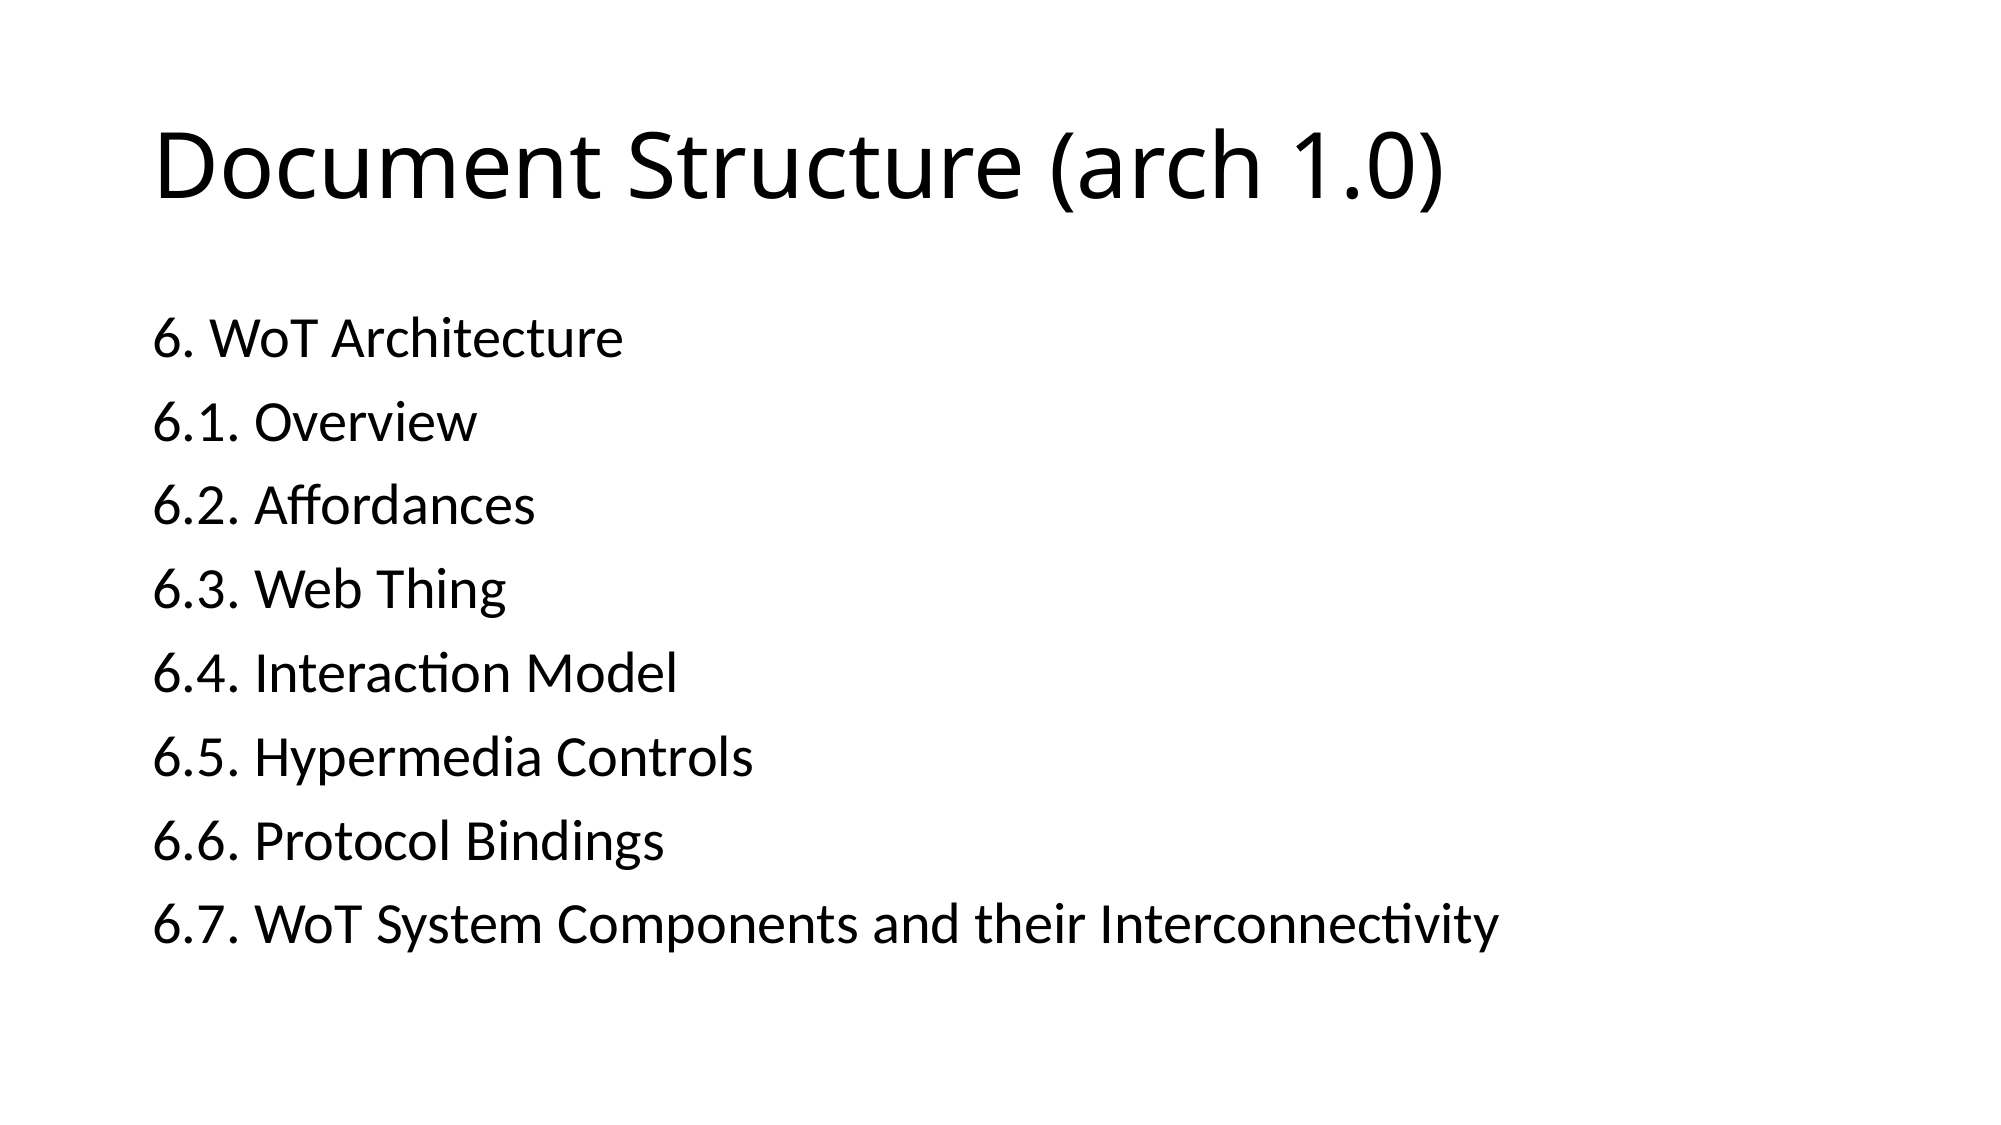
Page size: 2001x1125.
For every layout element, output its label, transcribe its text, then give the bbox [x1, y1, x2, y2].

list 6. WoT Architecture 6.1. Overview 6.2. Affordances 6.3. Web Thing 6.4. Interaction Model 6.5. Hypermedia Controls 6.6. Protocol Bindings 6.7. WoT System Components and their Interconnectivity [137, 299, 1863, 1014]
title Document Structure (arch 1.0) [137, 59, 1863, 278]
